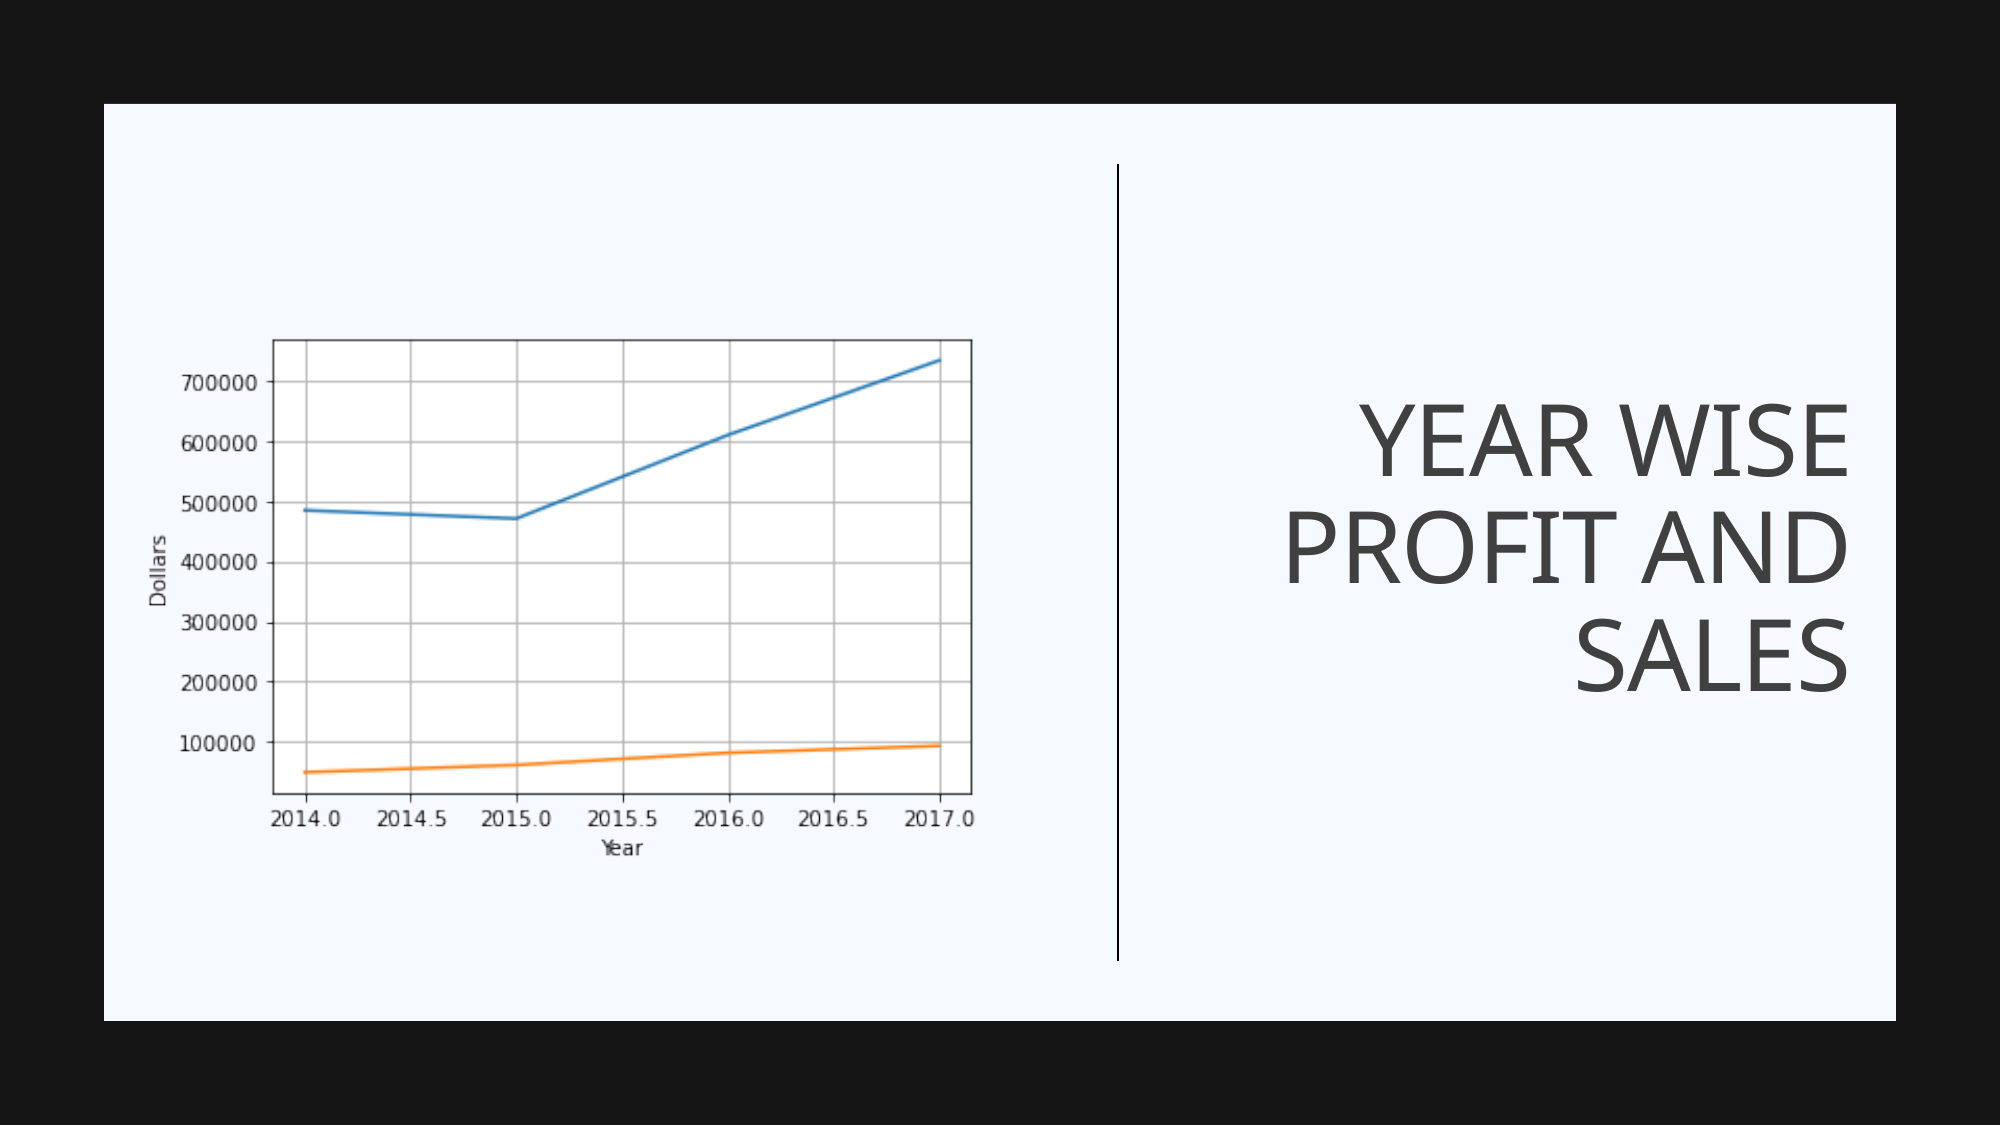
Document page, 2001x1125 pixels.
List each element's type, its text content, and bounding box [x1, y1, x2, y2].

title Year wise profit and sales [1149, 503, 1867, 600]
picture [135, 326, 991, 874]
